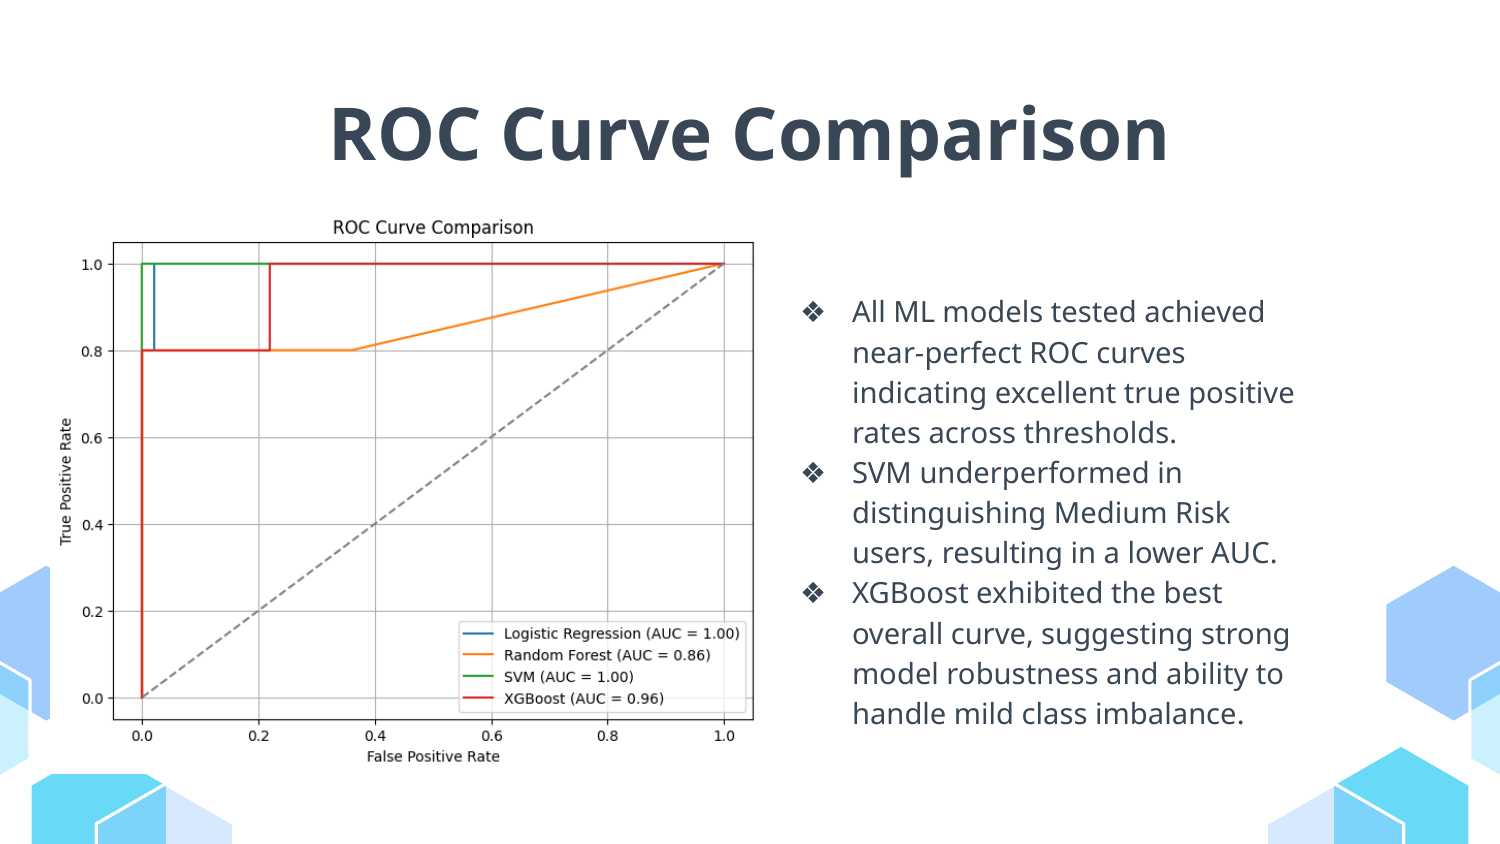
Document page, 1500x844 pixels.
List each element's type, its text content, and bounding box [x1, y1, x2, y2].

subtitle All ML models tested achieved near-perfect ROC curves indicating excellent true positive rates across thresholds. SVM underperformed in distinguishing Medium Risk users, resulting in a lower AUC. XGBoost exhibited the best overall curve, suggesting strong model robustness and ability to handle mild class imbalance. [767, 273, 1324, 756]
title ROC Curve Comparison [118, 72, 1382, 167]
picture [49, 209, 763, 774]
